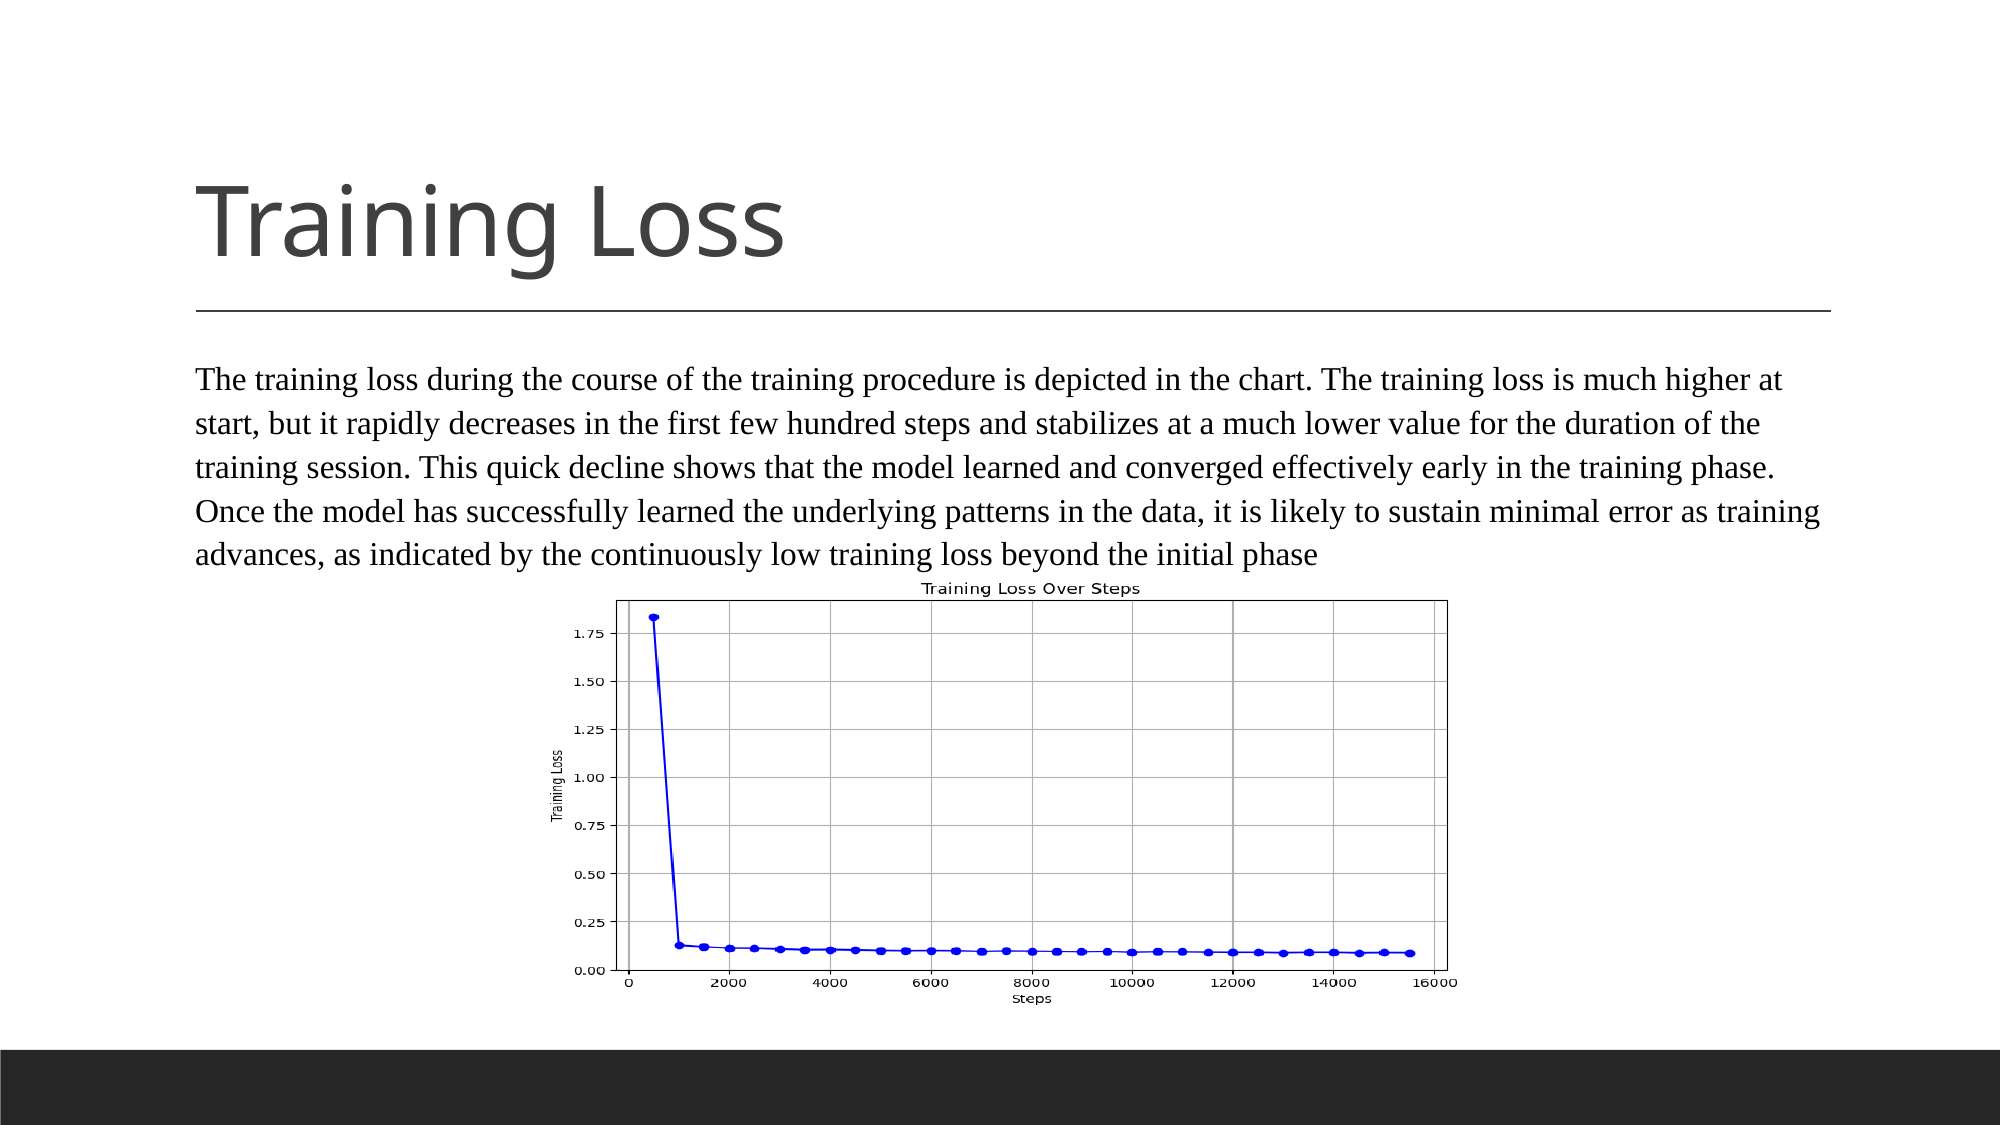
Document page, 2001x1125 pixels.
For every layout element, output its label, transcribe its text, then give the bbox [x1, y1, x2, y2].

picture [540, 574, 1470, 1013]
list The training loss during the course of the training procedure is depicted in the chart. The training loss is much higher at start, but it rapidly decreases in the first few hundred steps and stabilizes at a much lower value for the duration of the training session. This quick decline shows that the model learned and converged effectively early in the training phase. Once the model has successfully learned the underlying patterns in the data, it is likely to sustain minimal error as training advances, as indicated by the continuously low training loss beyond the initial phase [180, 345, 1830, 963]
title Training Loss [180, 47, 1830, 285]
